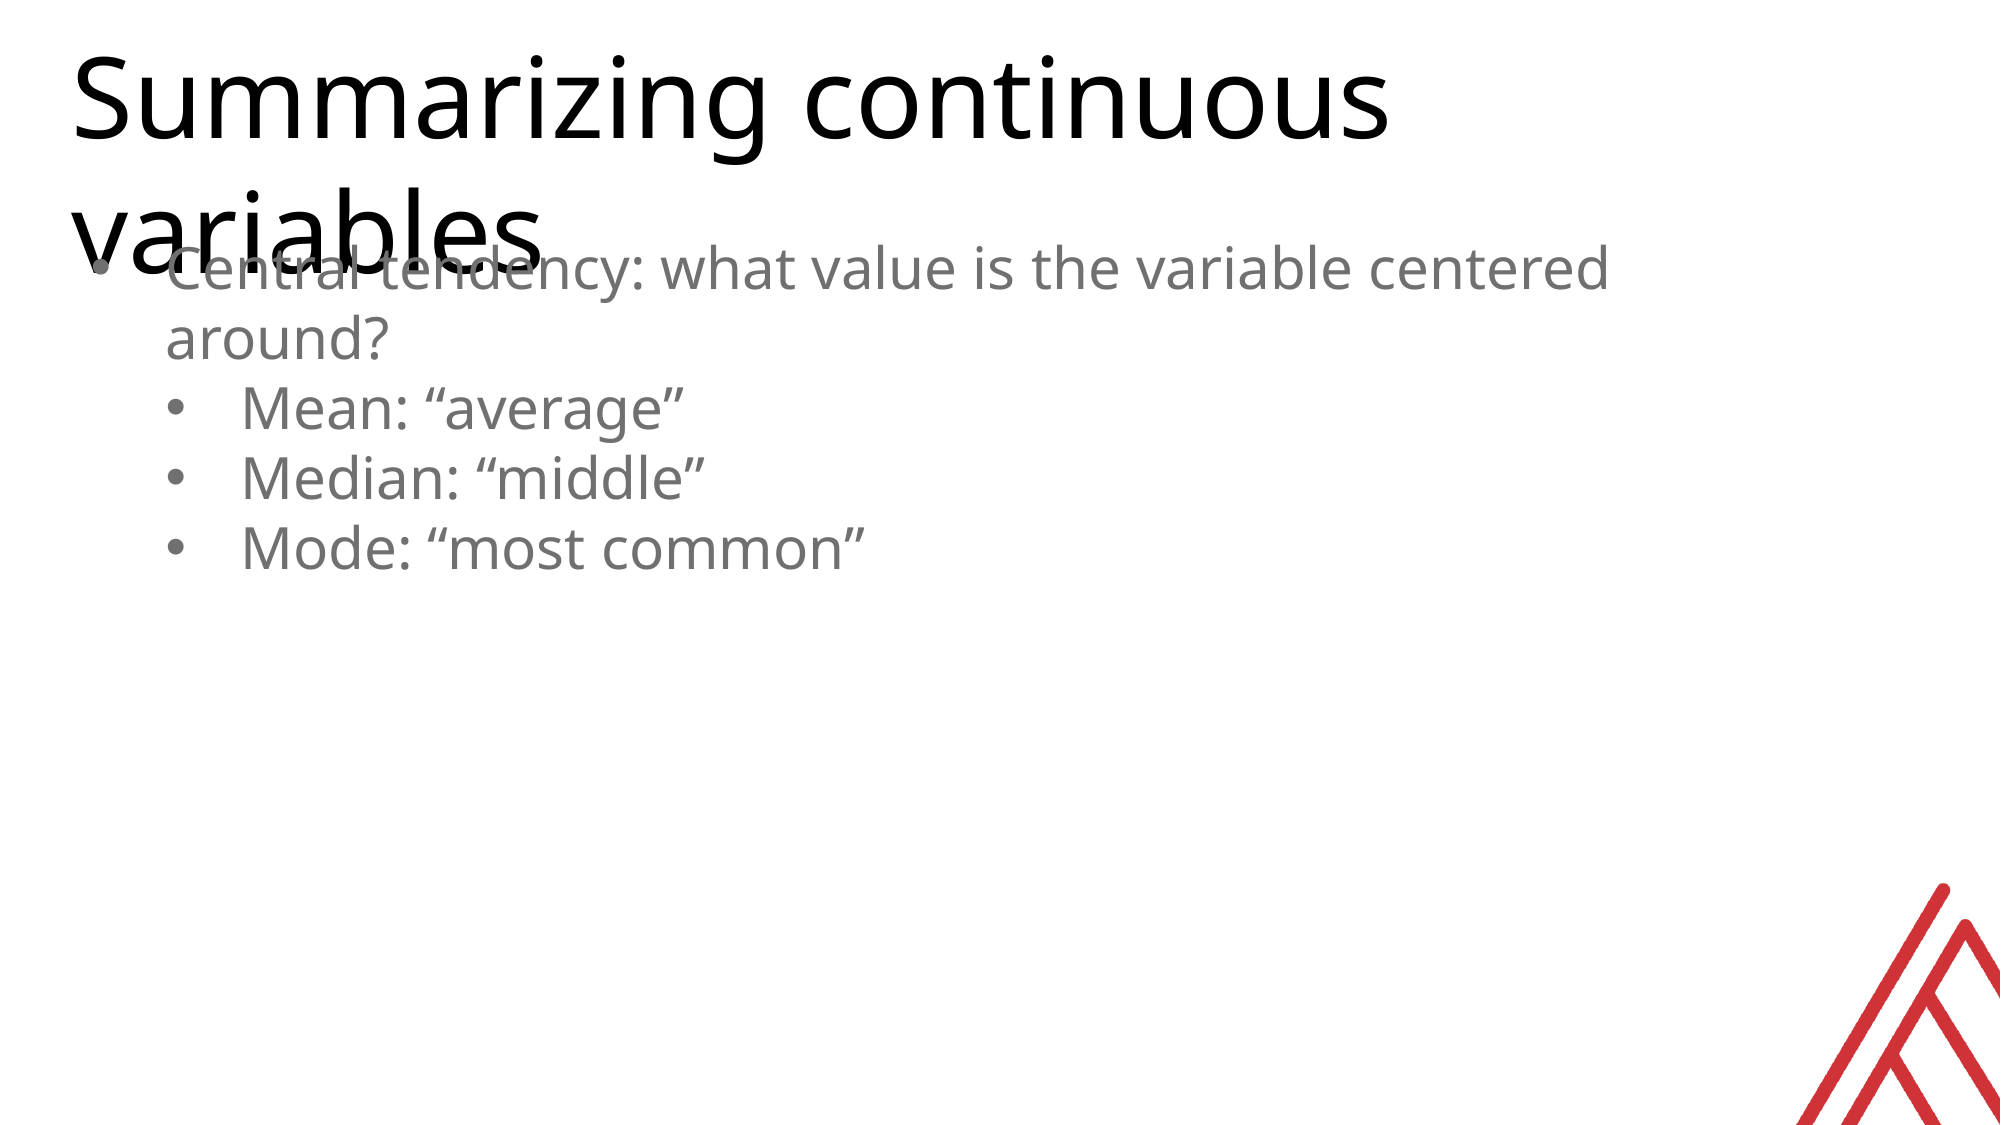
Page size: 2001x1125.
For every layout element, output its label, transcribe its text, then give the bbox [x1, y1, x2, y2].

text_box Summarizing continuous variables [56, 18, 1665, 304]
picture [1787, 880, 2000, 1125]
text_box Central tendency: what value is the variable centered around? Mean: “average” Median: “middle” Mode: “most common” [75, 224, 1650, 729]
